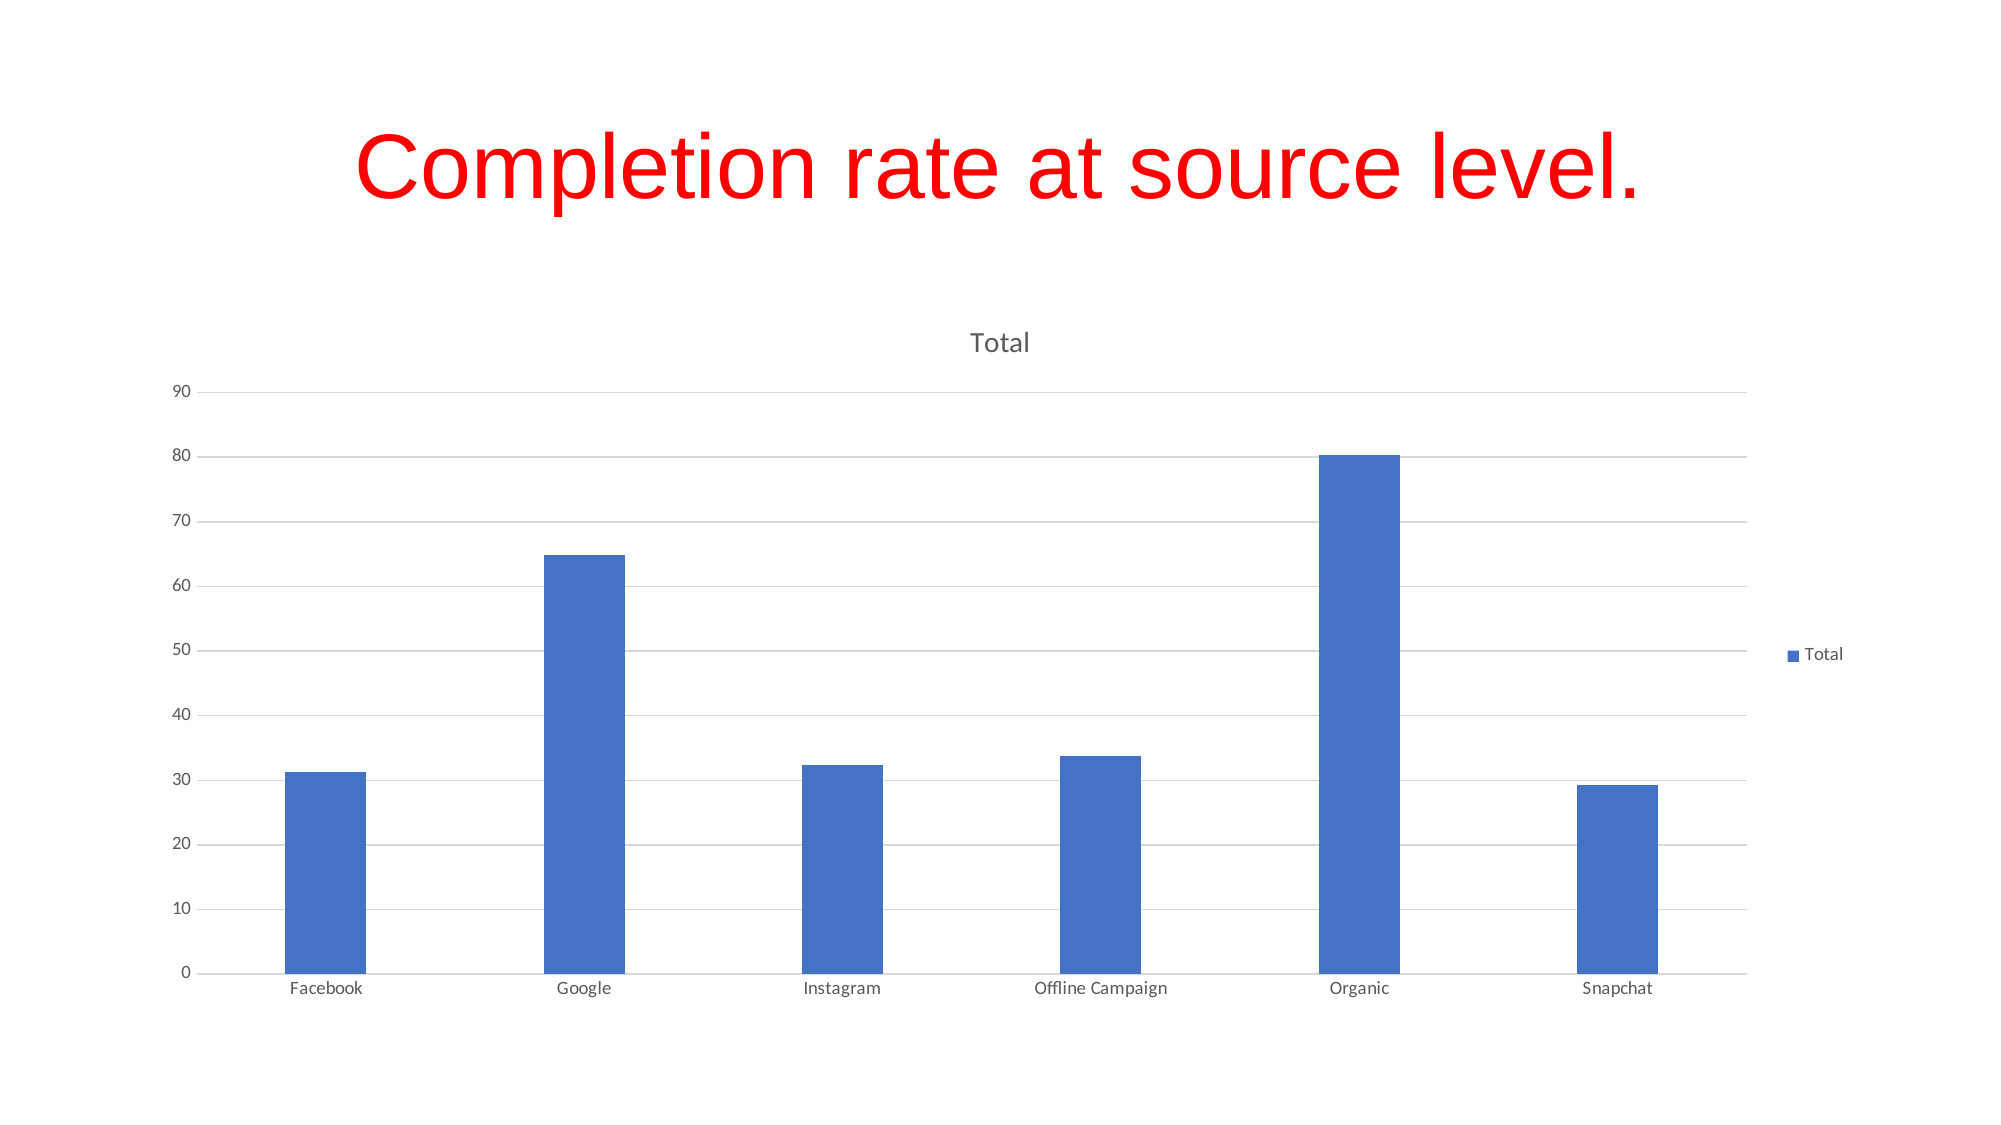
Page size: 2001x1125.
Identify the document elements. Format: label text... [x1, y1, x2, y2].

chart [137, 299, 1863, 1014]
title Completion rate at source level. [137, 59, 1863, 278]
